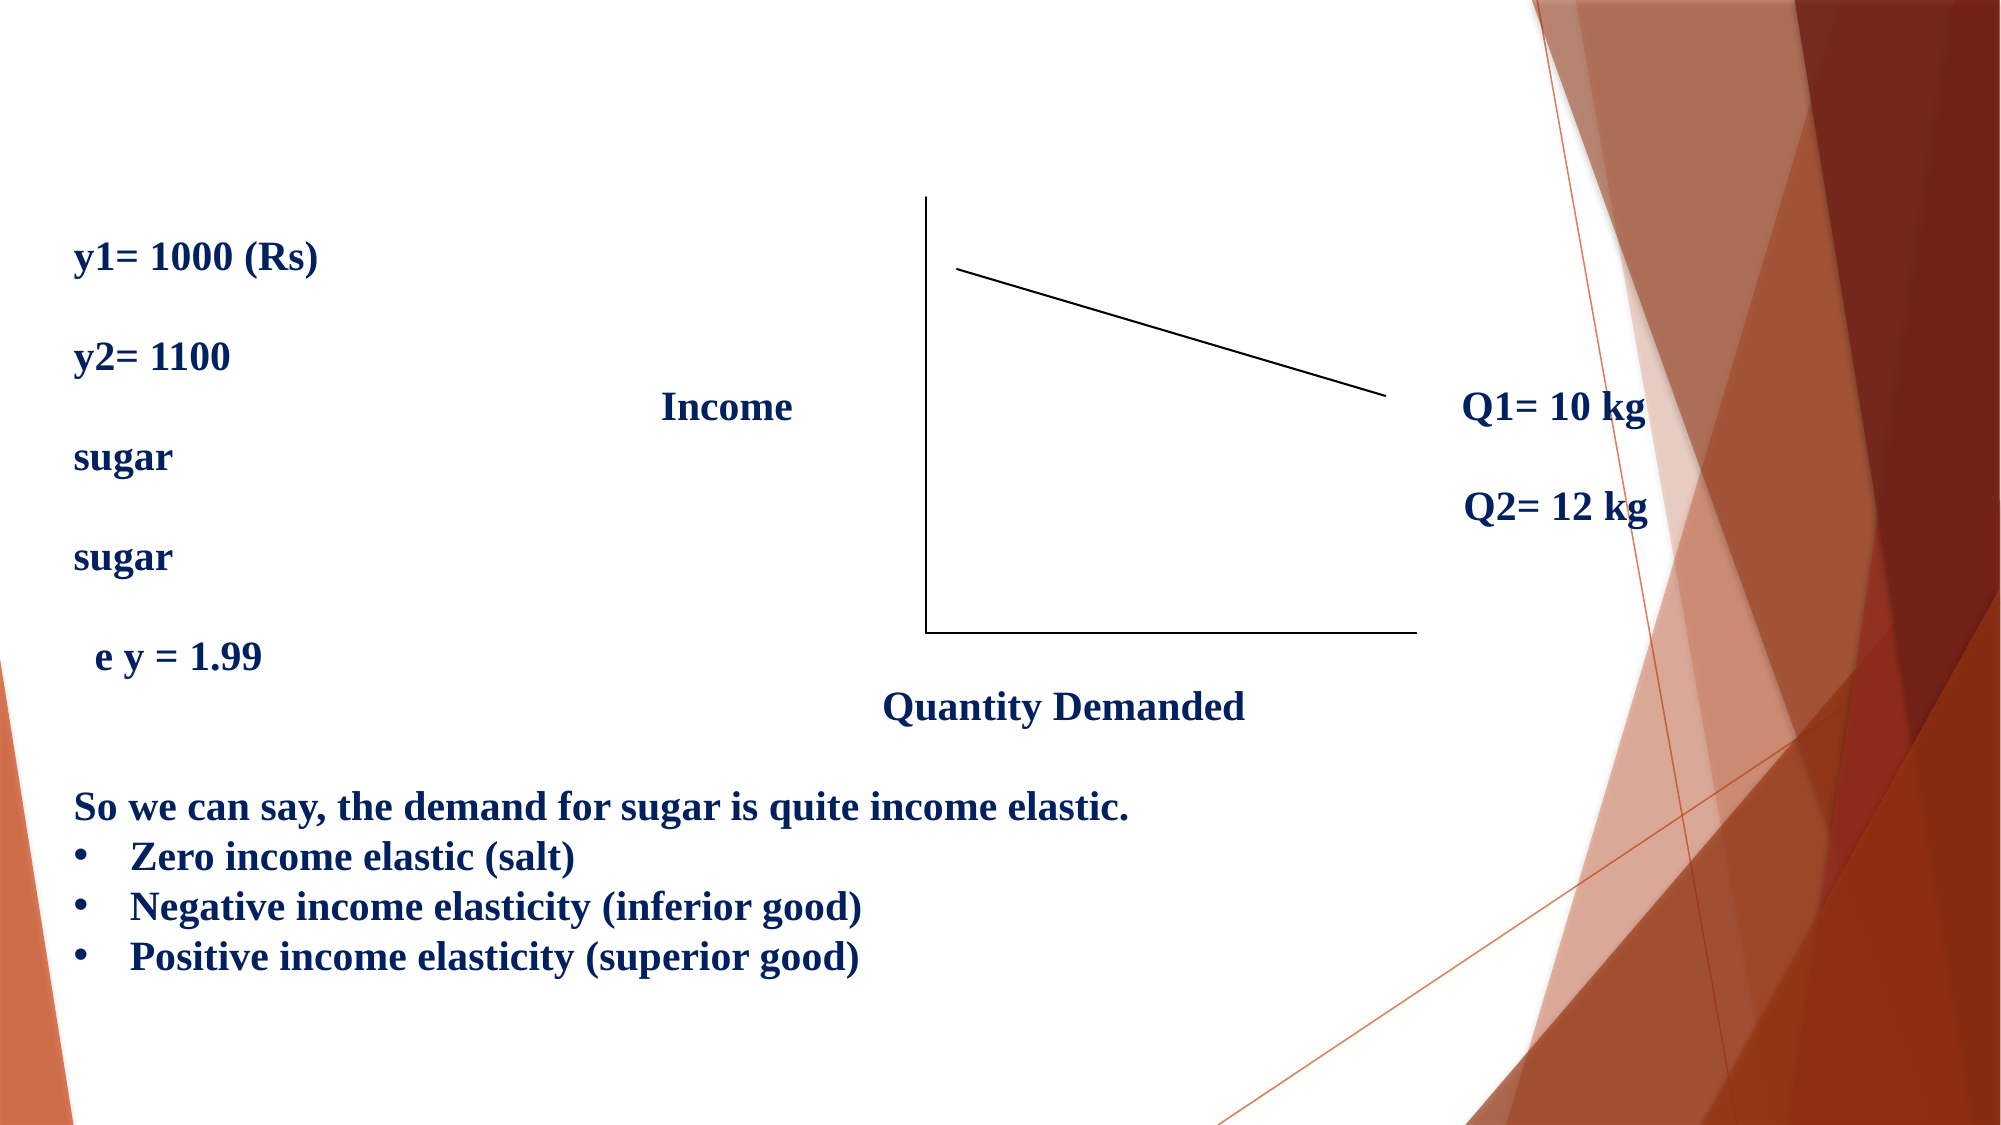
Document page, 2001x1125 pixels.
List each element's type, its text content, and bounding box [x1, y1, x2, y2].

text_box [956, 268, 1386, 397]
text_box y1= 1000 (Rs) y2= 1100 Income Q1= 10 kg sugar Q2= 12 kg sugar e y = 1.99 Quantity Demanded So we can say, the demand for sugar is quite income elastic. Zero income elastic (salt) Negative income elasticity (inferior good) Positive income elasticity (superior good) [58, 221, 1663, 1087]
